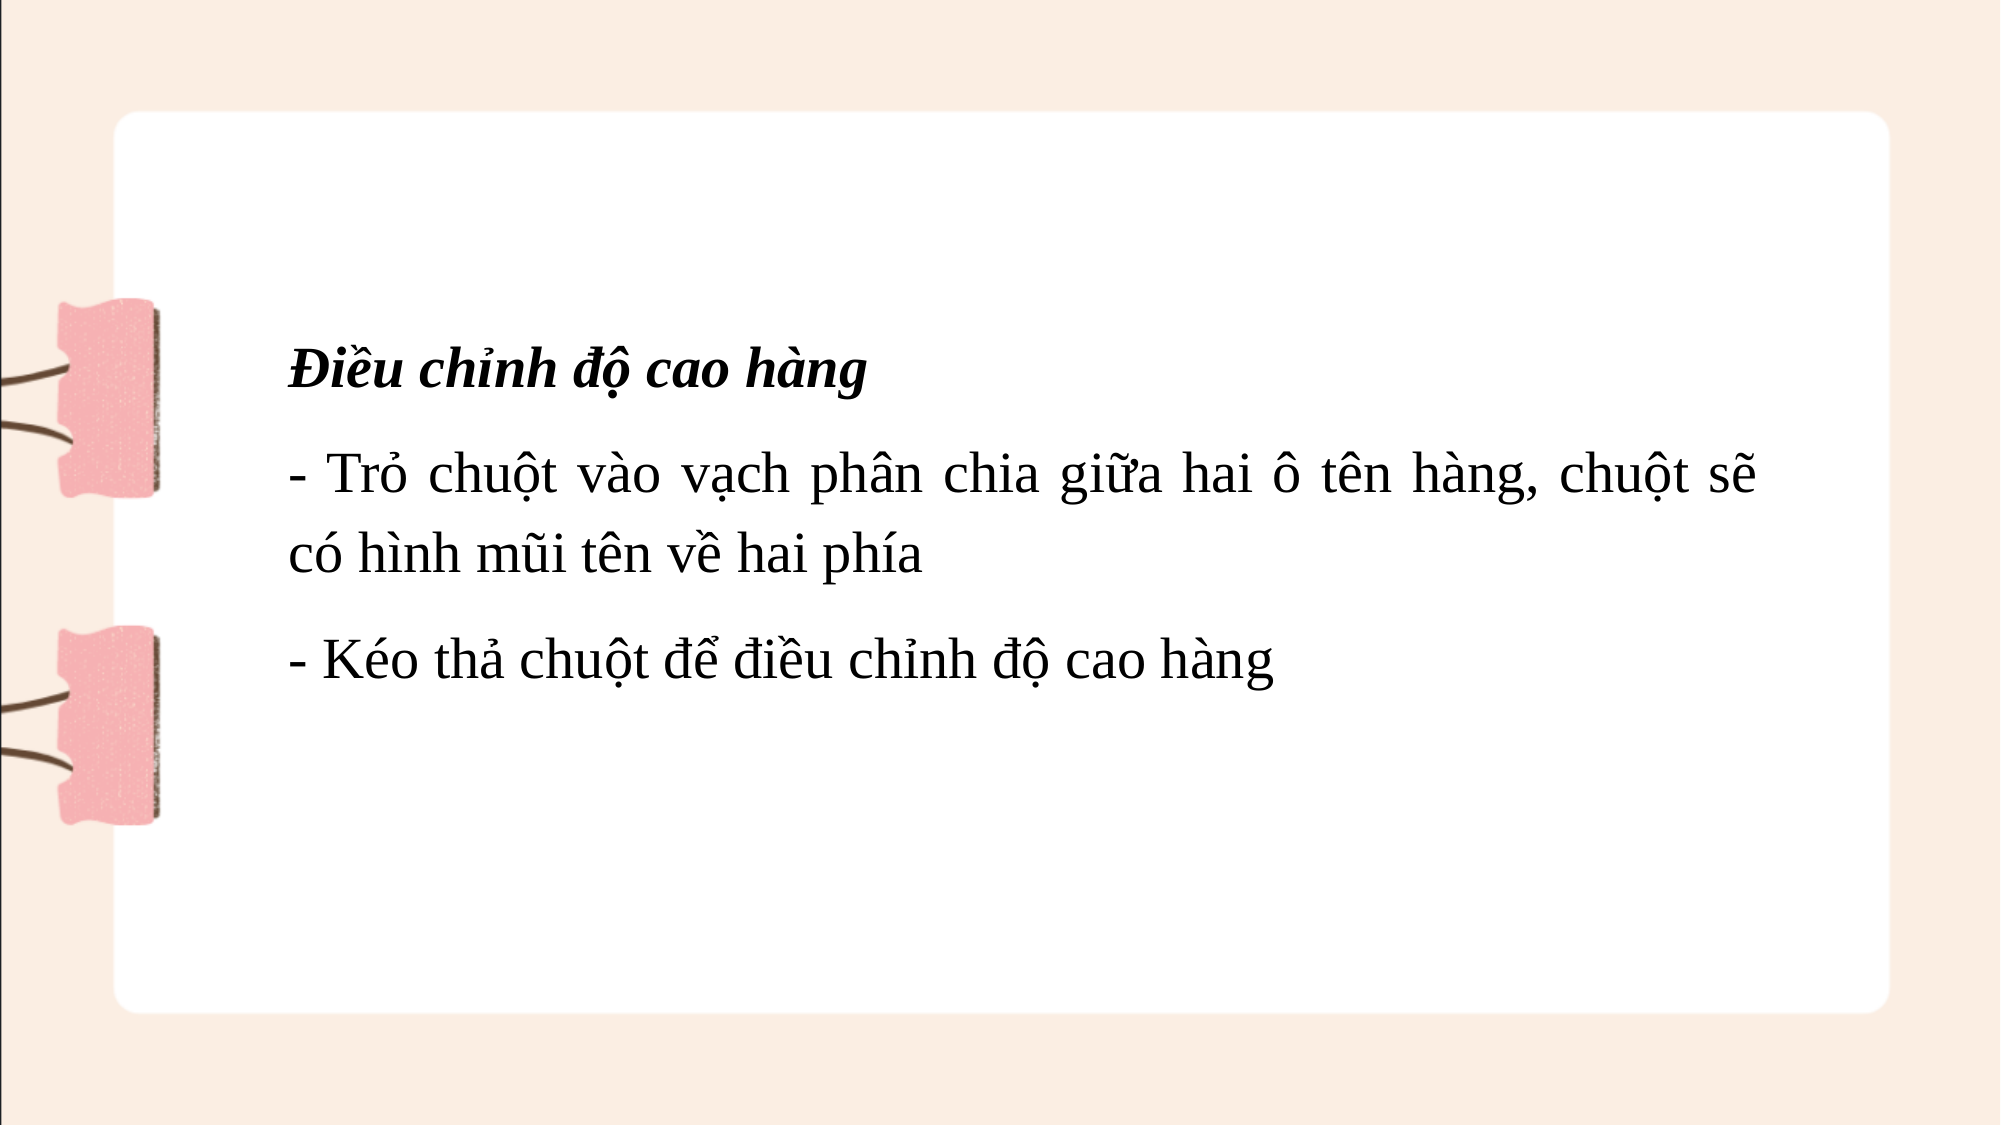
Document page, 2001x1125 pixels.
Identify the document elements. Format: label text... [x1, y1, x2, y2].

text_box Điều chỉnh độ cao hàng - Trỏ chuột vào vạch phân chia giữa hai ô tên hàng, chuột sẽ có hình mũi tên về hai phía - Kéo thả chuột để điều chỉnh độ cao hàng [273, 310, 1774, 698]
picture [0, 0, 2001, 1125]
